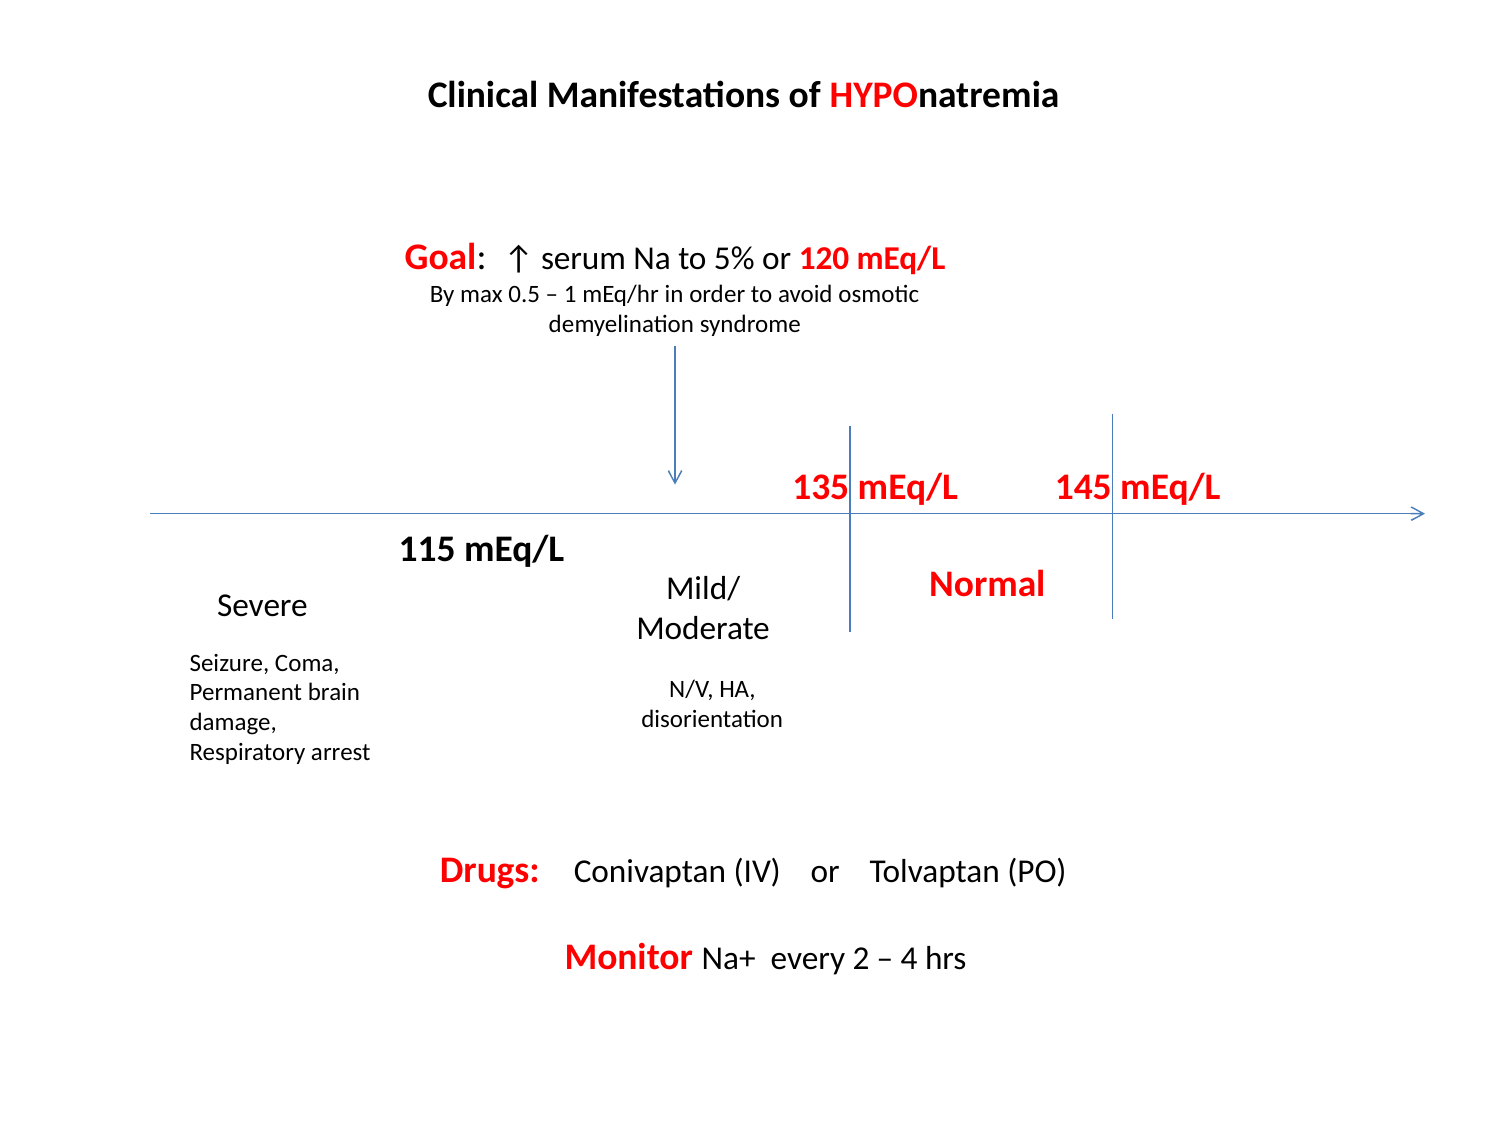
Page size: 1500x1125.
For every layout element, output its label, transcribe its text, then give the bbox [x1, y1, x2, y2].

text_box 135 mEq/L [768, 454, 845, 512]
text_box Monitor Na+ every 2 – 4 hrs [549, 924, 1000, 985]
text_box 145 mEq/L [1116, 454, 1244, 512]
text_box Seizure, Coma, Permanent brain damage, Respiratory arrest [174, 638, 400, 774]
text_box 115 mEq/L [374, 521, 588, 577]
text_box 135 mEq/L [854, 454, 982, 512]
text_box Mild/ Moderate [618, 559, 788, 654]
text_box Clinical Manifestations of HYPOnatremia [350, 62, 1138, 123]
text_box Severe [187, 576, 338, 631]
text_box N/V, HA, disorientation [599, 664, 825, 740]
text_box Normal [912, 551, 1063, 612]
text_box Drugs: Conivaptan (IV) or Tolvaptan (PO) [424, 837, 1100, 898]
text_box Goal: ↑ serum Na to 5% or 120 mEq/L By max 0.5 – 1 mEq/hr in order to avoid osmotic demyelination syndrome [350, 224, 1000, 345]
text_box 145 mEq/L [1031, 454, 1108, 512]
